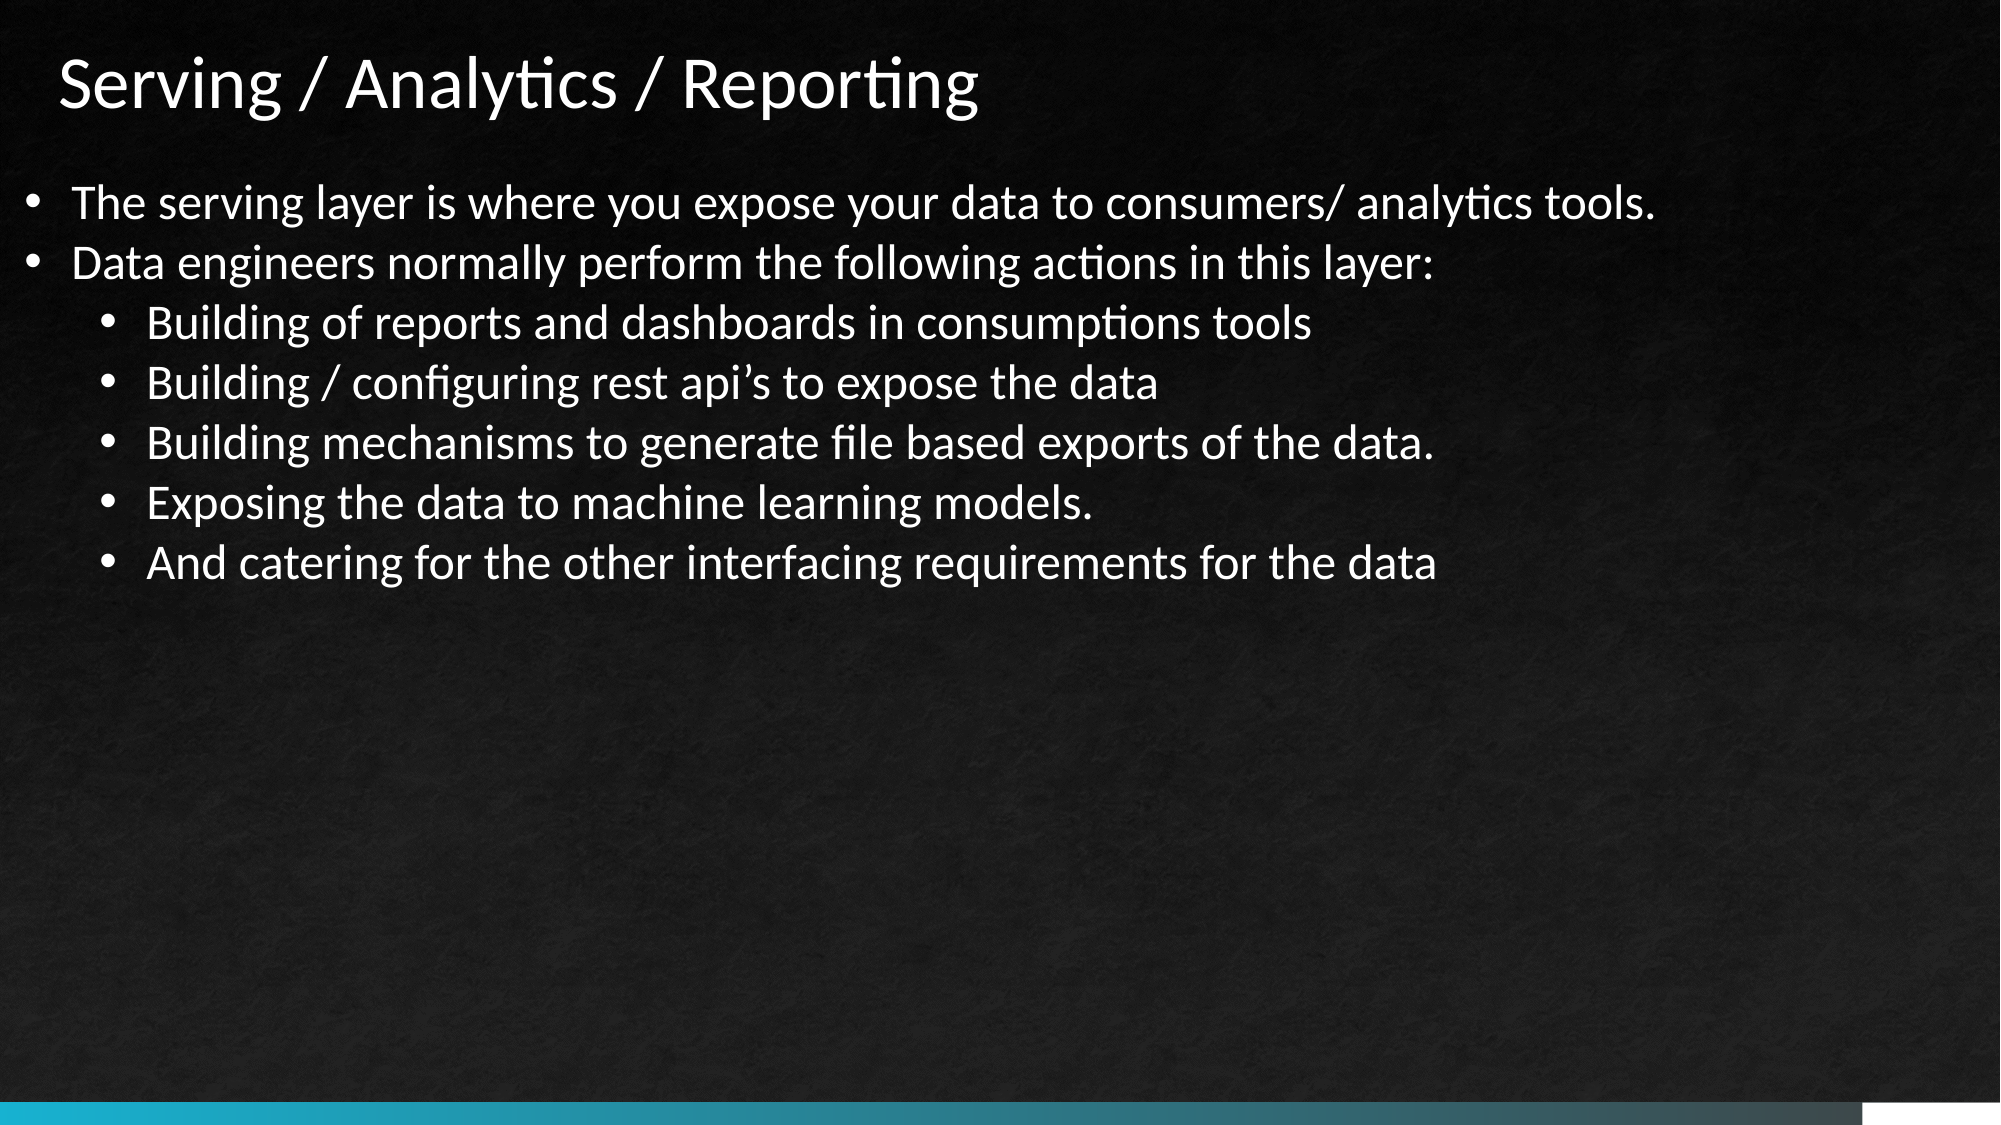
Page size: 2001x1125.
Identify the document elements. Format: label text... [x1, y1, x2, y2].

picture [0, 0, 2000, 1103]
text_box The serving layer is where you expose your data to consumers/ analytics tools. Data engineers normally perform the following actions in this layer: Building of reports and dashboards in consumptions tools Building / configuring rest api’s to expose the data Building mechanisms to generate file based exports of the data. Exposing the data to machine learning models. And catering for the other interfacing requirements for the data [9, 162, 1804, 598]
text_box Serving / Analytics / Reporting [43, 26, 1512, 131]
